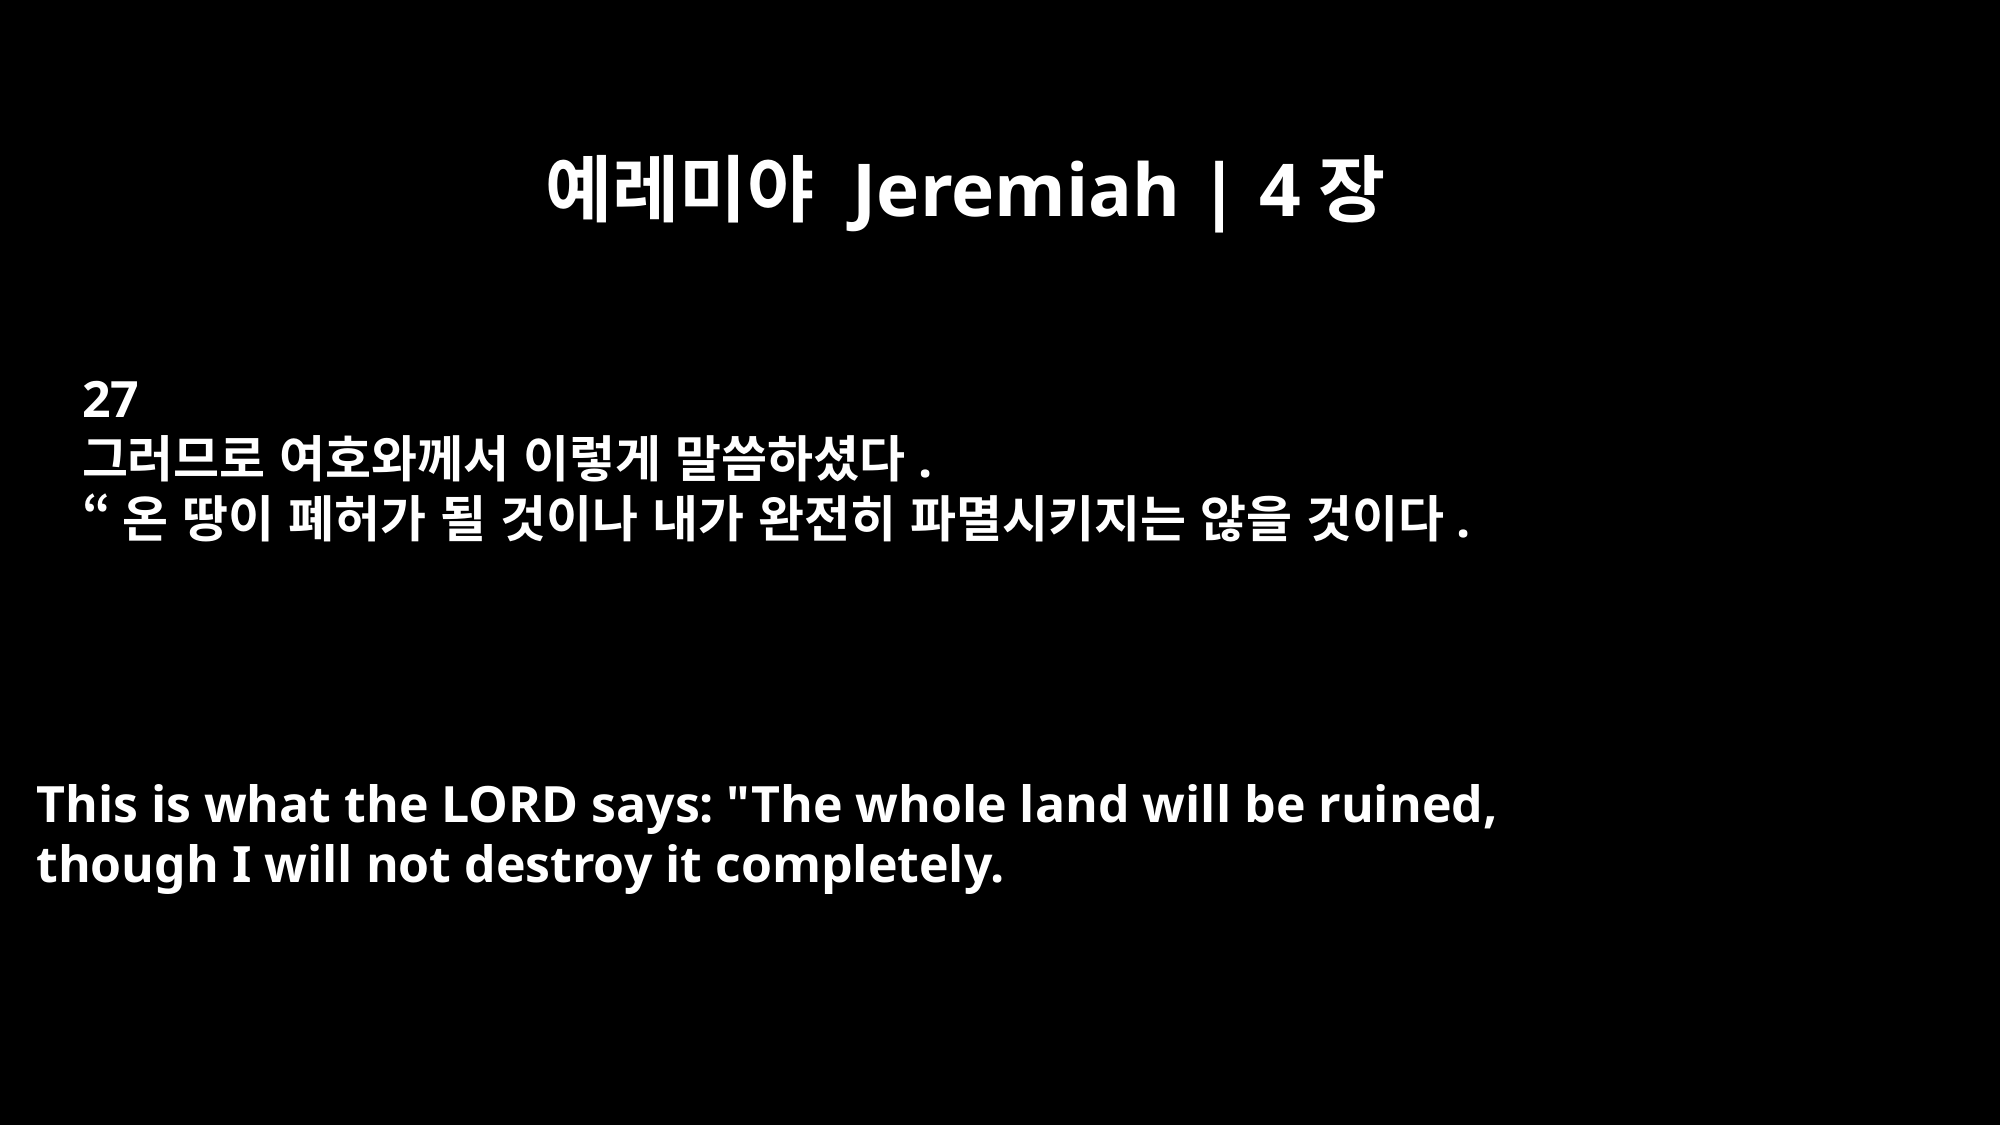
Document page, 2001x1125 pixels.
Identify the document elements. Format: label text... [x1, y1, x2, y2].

text_box 예레미야 Jeremiah | 4장 [530, 136, 1401, 239]
text_box 27 그러므로 여호와께서 이렇게 말씀하셨다. “온 땅이 폐허가 될 것이나 내가 완전히 파멸시키지는 않을 것이다. [67, 359, 1487, 555]
text_box This is what the LORD says: "The whole land will be ruined, though I will not destroy it completely. [21, 764, 1513, 900]
